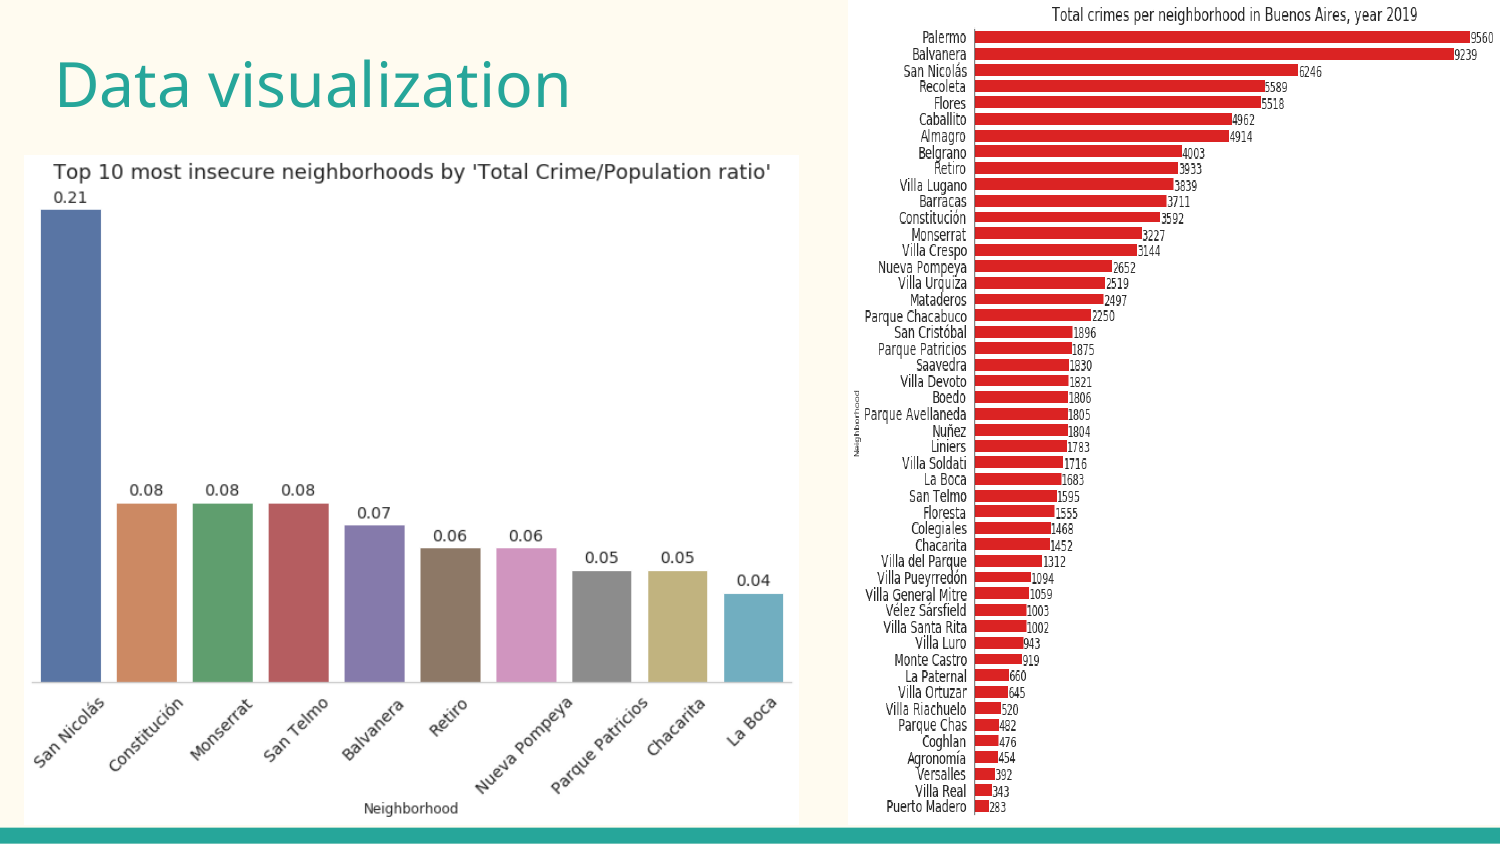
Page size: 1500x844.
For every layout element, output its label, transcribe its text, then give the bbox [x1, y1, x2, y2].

picture [848, 0, 1500, 826]
picture [24, 155, 799, 826]
title Data visualization [39, 30, 740, 131]
